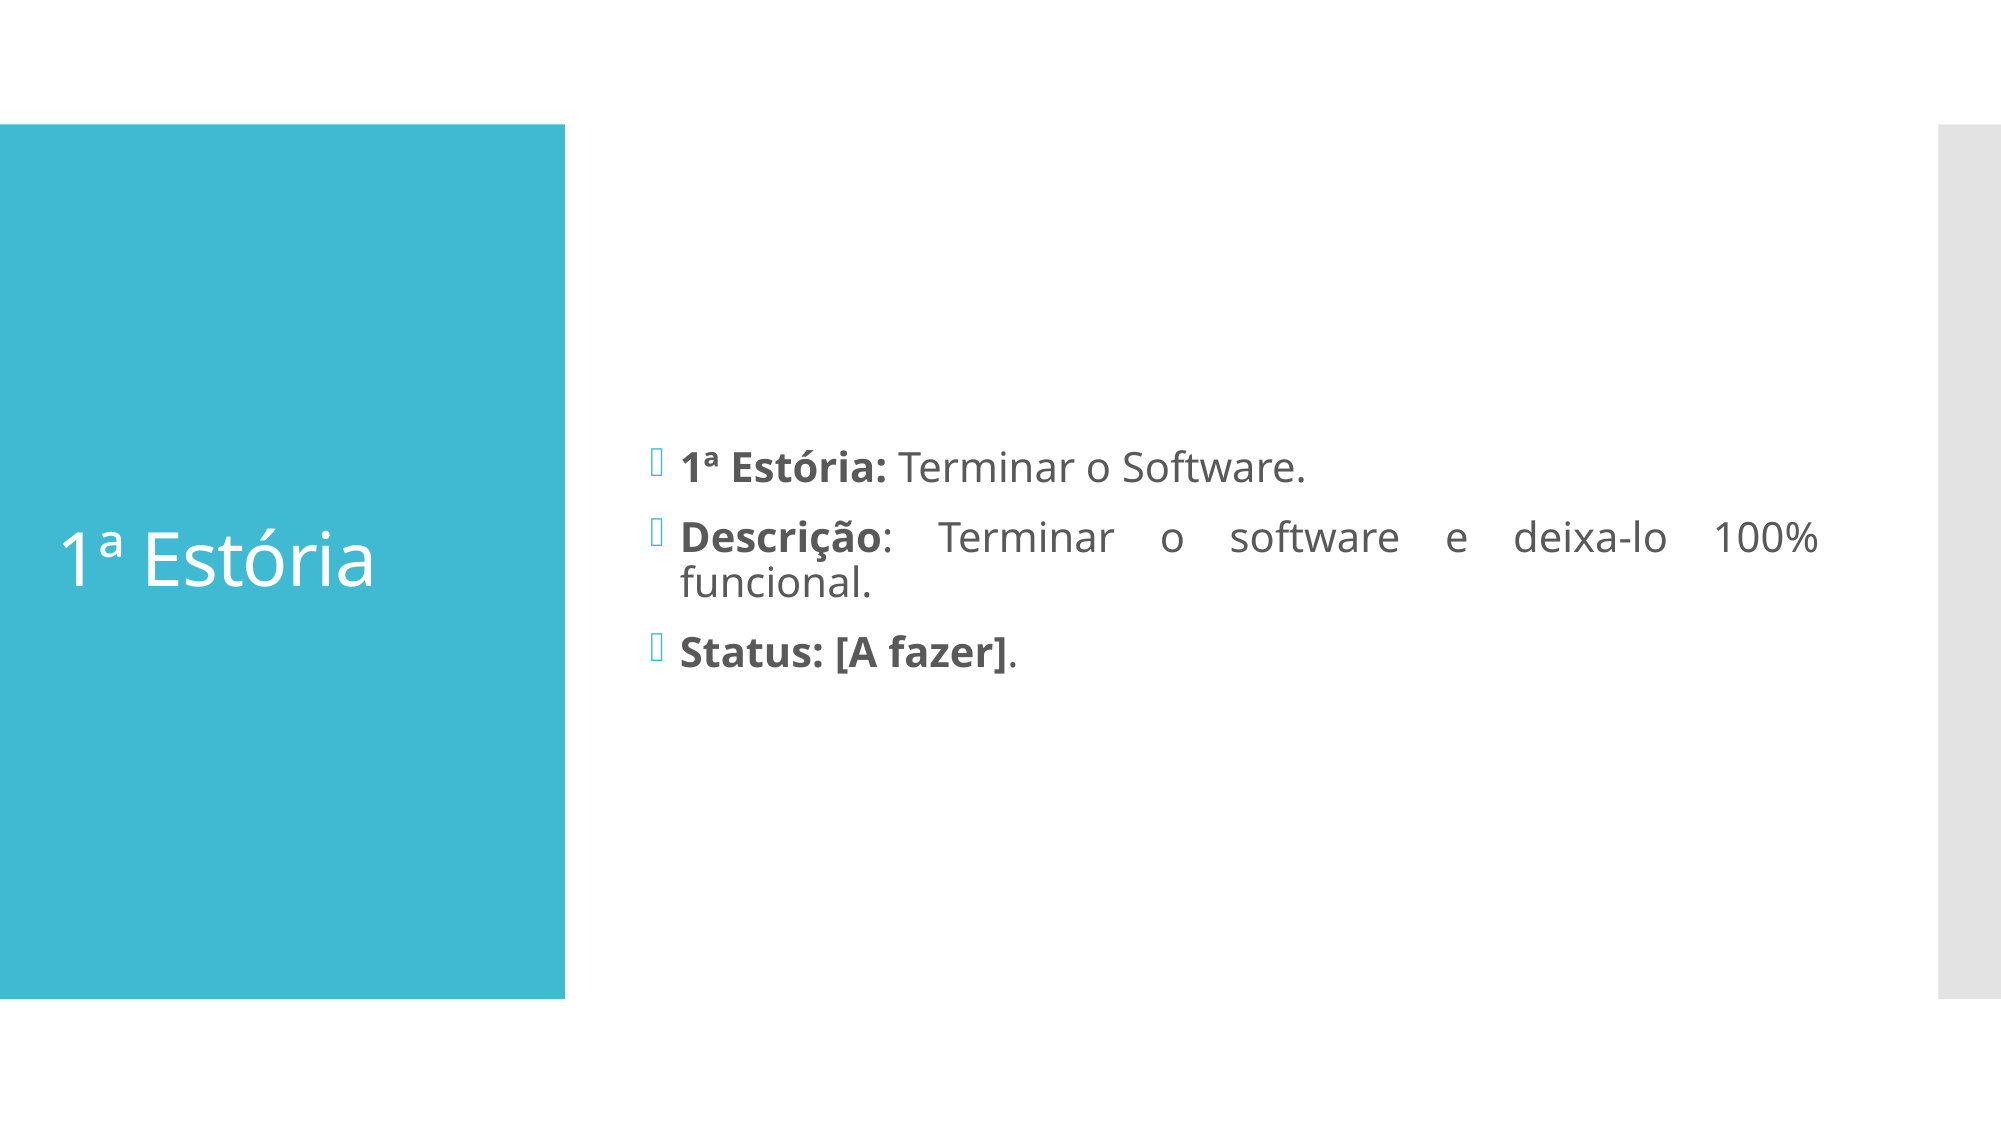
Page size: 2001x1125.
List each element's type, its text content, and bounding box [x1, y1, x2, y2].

title 1ª Estória [41, 184, 525, 940]
list 1ª Estória: Terminar o Software. Descrição: Terminar o software e deixa-lo 100% funcional. Status: [A fazer]. [634, 141, 1835, 982]
